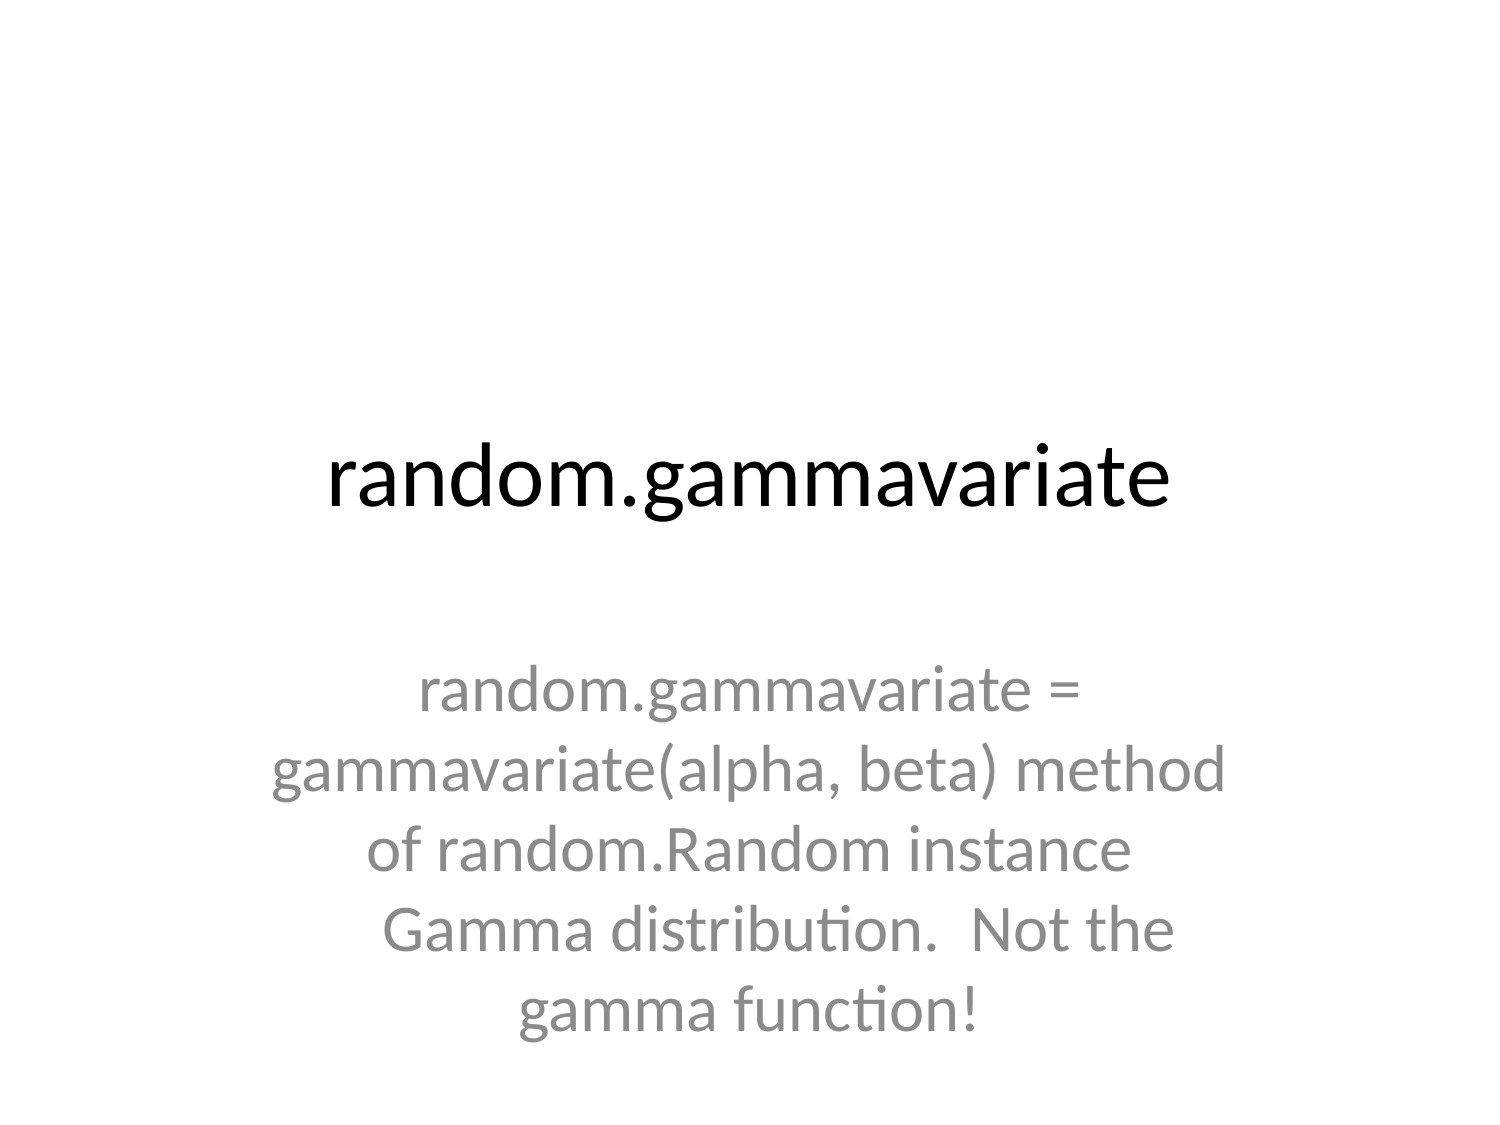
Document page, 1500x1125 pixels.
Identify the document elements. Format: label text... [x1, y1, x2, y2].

subtitle random.gammavariate = gammavariate(alpha, beta) method of random.Random instance Gamma distribution. Not the gamma function! Conditions on the parameters are alpha > 0 and beta > 0. The probability distribution function is: x ** (alpha - 1) * math.exp(-x / beta) pdf(x) = -------------------------------------- math.gamma(alpha) * beta ** alpha [225, 637, 1275, 925]
title random.gammavariate [112, 349, 1388, 591]
